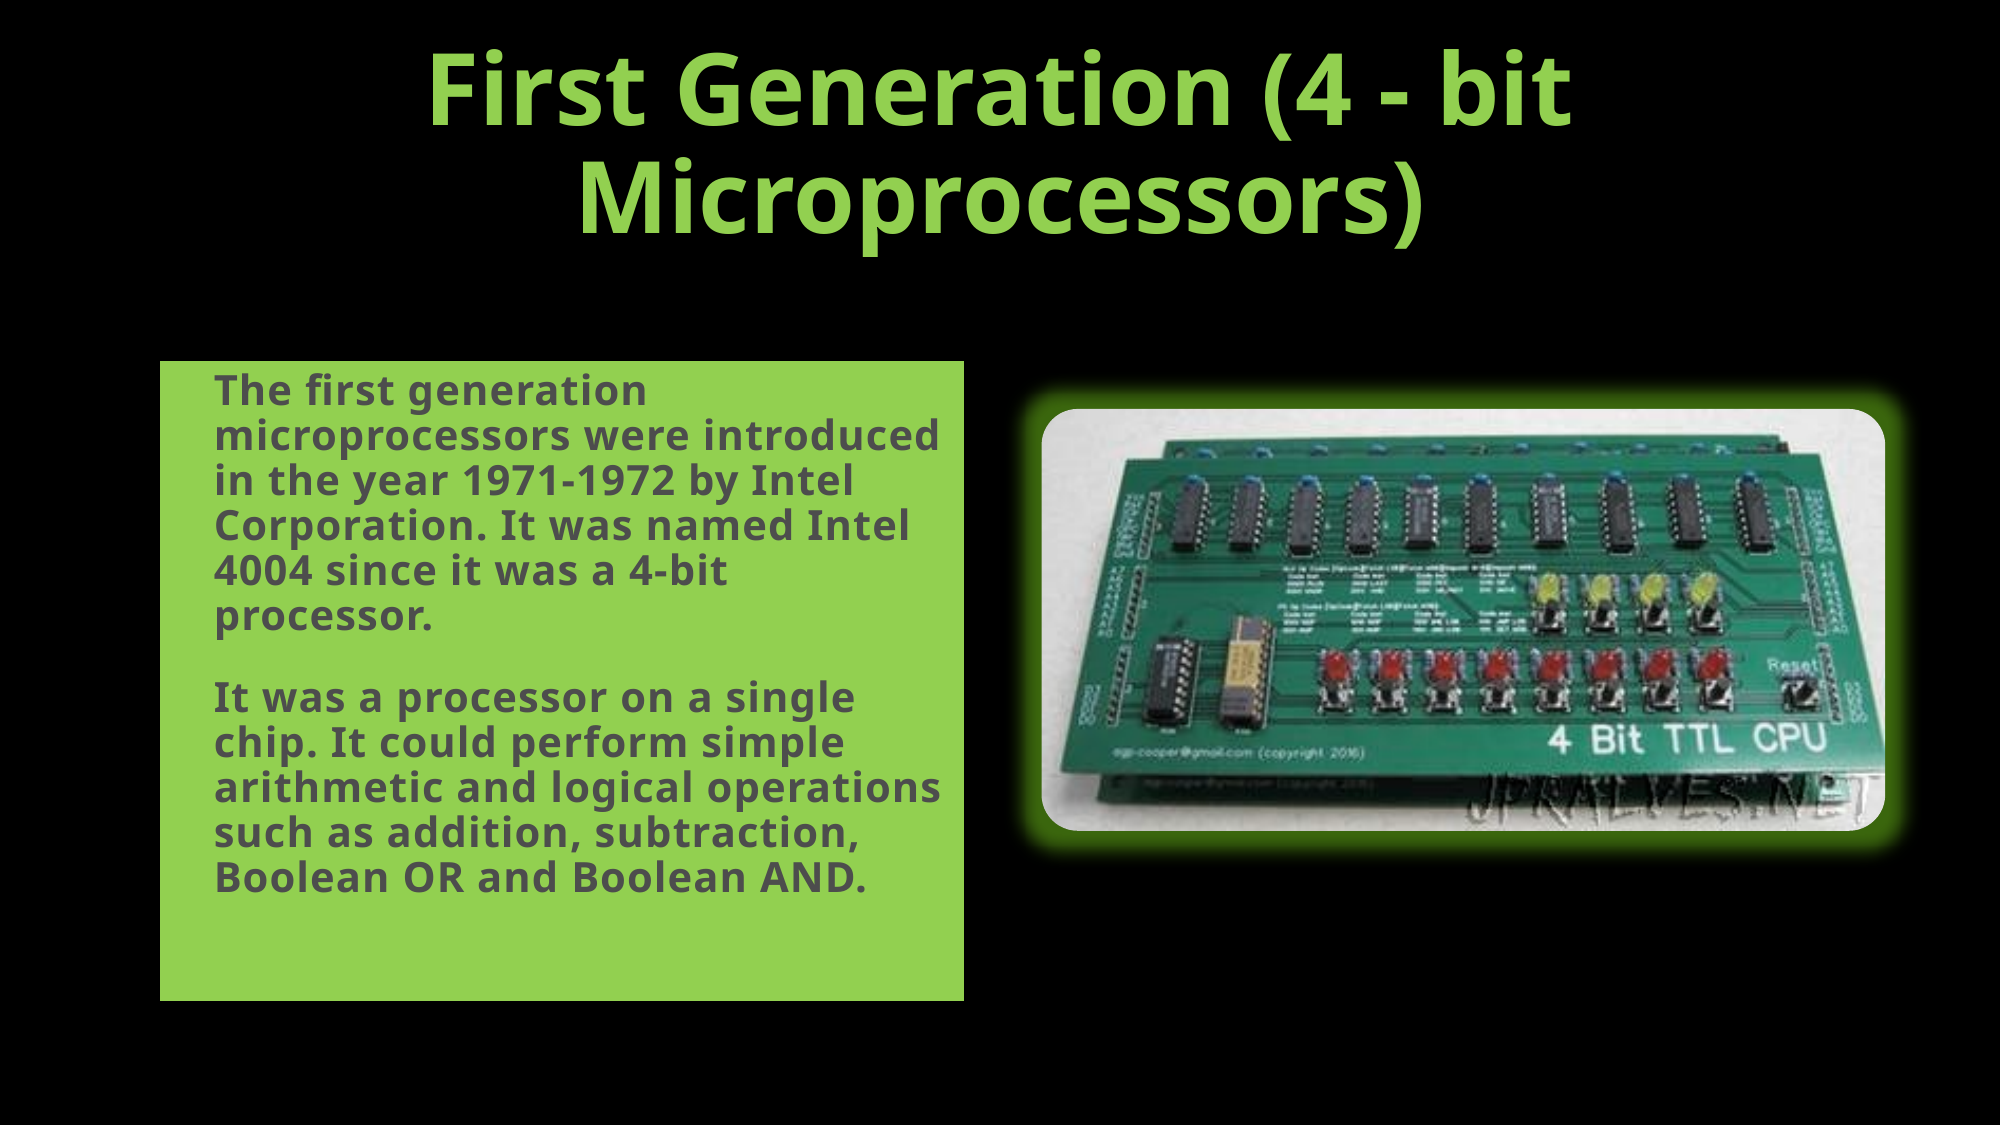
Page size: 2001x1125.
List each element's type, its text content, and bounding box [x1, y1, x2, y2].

picture [1041, 408, 1886, 831]
list The first generation microprocessors were introduced in the year 1971-1972 by Intel Corporation. It was named Intel 4004 since it was a 4-bit processor. It was a processor on a single chip. It could perform simple arithmetic and logical operations such as addition, subtraction, Boolean OR and Boolean AND. [160, 361, 964, 1001]
title First Generation (4 - bit Microprocessors) [0, 75, 2000, 263]
